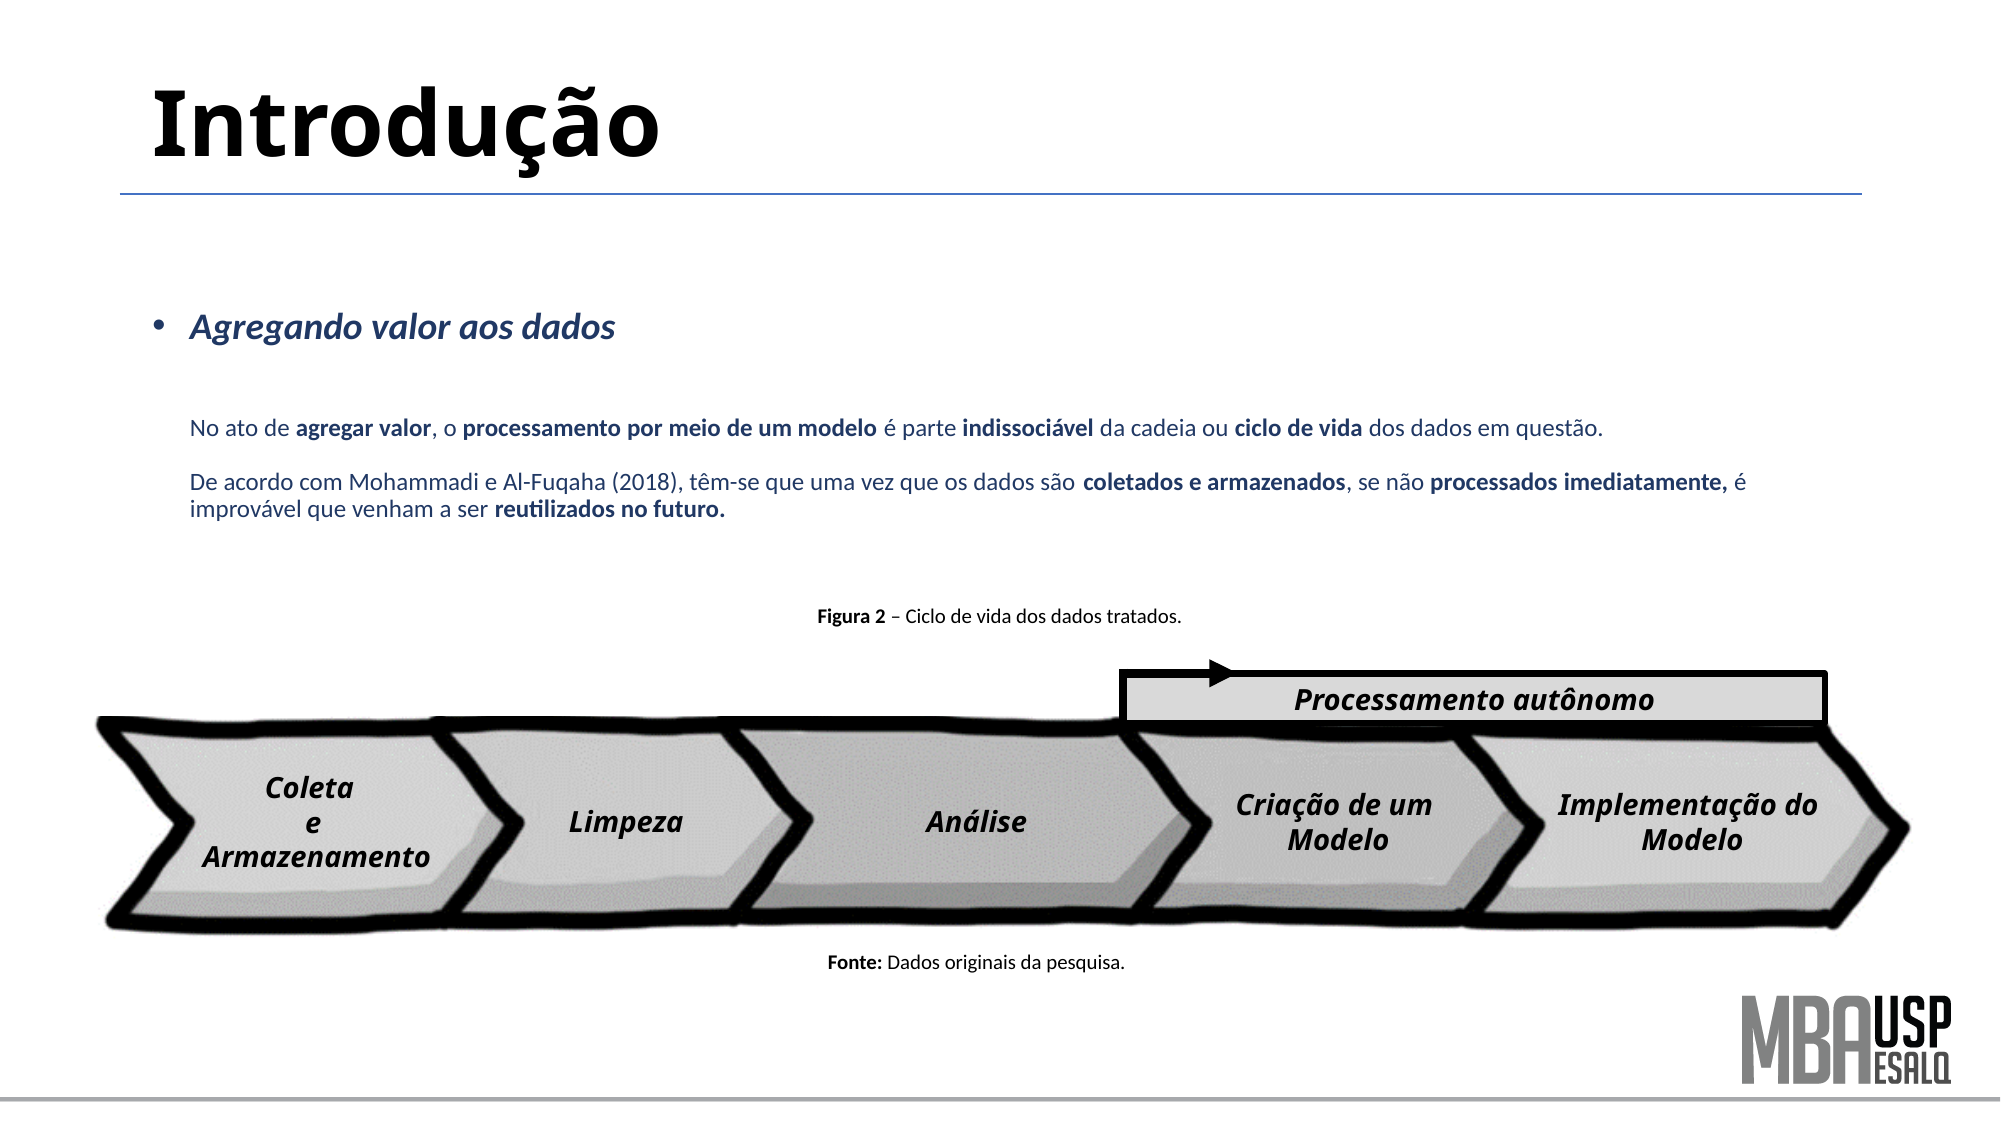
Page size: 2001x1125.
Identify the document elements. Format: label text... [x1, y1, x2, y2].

text_box Figura 2 – Ciclo de vida dos dados tratados. [647, 595, 1353, 636]
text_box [178, 668, 1836, 883]
list Agregando valor aos dados No ato de agregar valor, o processamento por meio de um modelo é parte indissociável da cadeia ou ciclo de vida dos dados em questão. De acordo com Mohammadi e Al-Fuqaha (2018), têm-se que uma vez que os dados são coletados e armazenados, se não processados imediatamente, é improvável que venham a ser reutilizados no futuro. [137, 299, 1839, 559]
text_box Fonte: Dados originais da pesquisa. [624, 954, 1330, 981]
title Introdução [137, 59, 1863, 193]
picture [0, 0, 2001, 1125]
